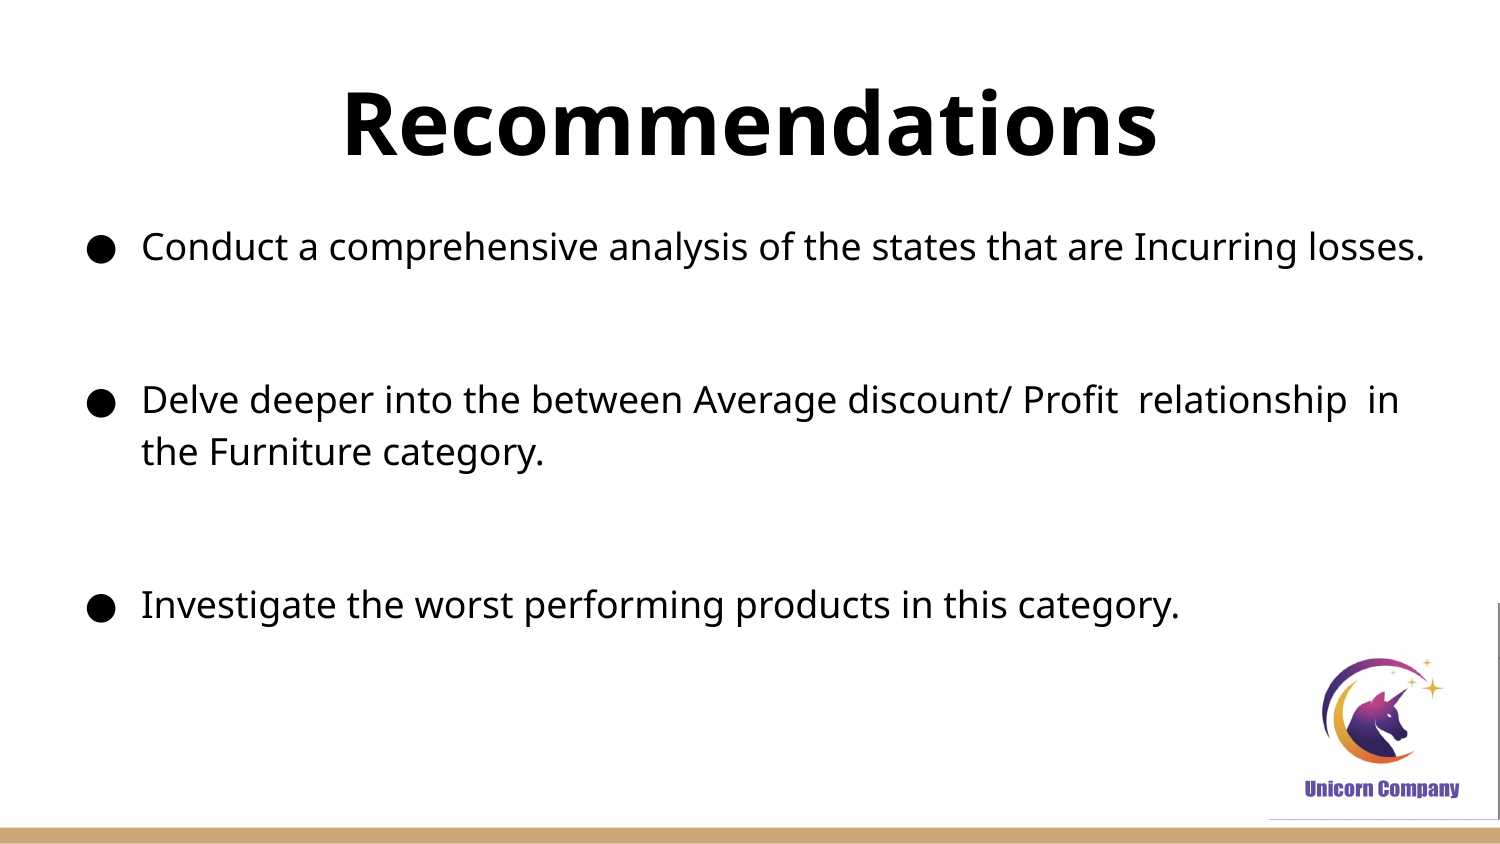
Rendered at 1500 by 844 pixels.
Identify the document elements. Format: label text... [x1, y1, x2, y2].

picture [1268, 603, 1500, 821]
title Recommendations [51, 51, 1449, 189]
list Conduct a comprehensive analysis of the states that are Incurring losses. Delve deeper into the between Average discount/ Profit relationship in the Furniture category. Investigate the worst performing products in this category. [51, 200, 1449, 752]
